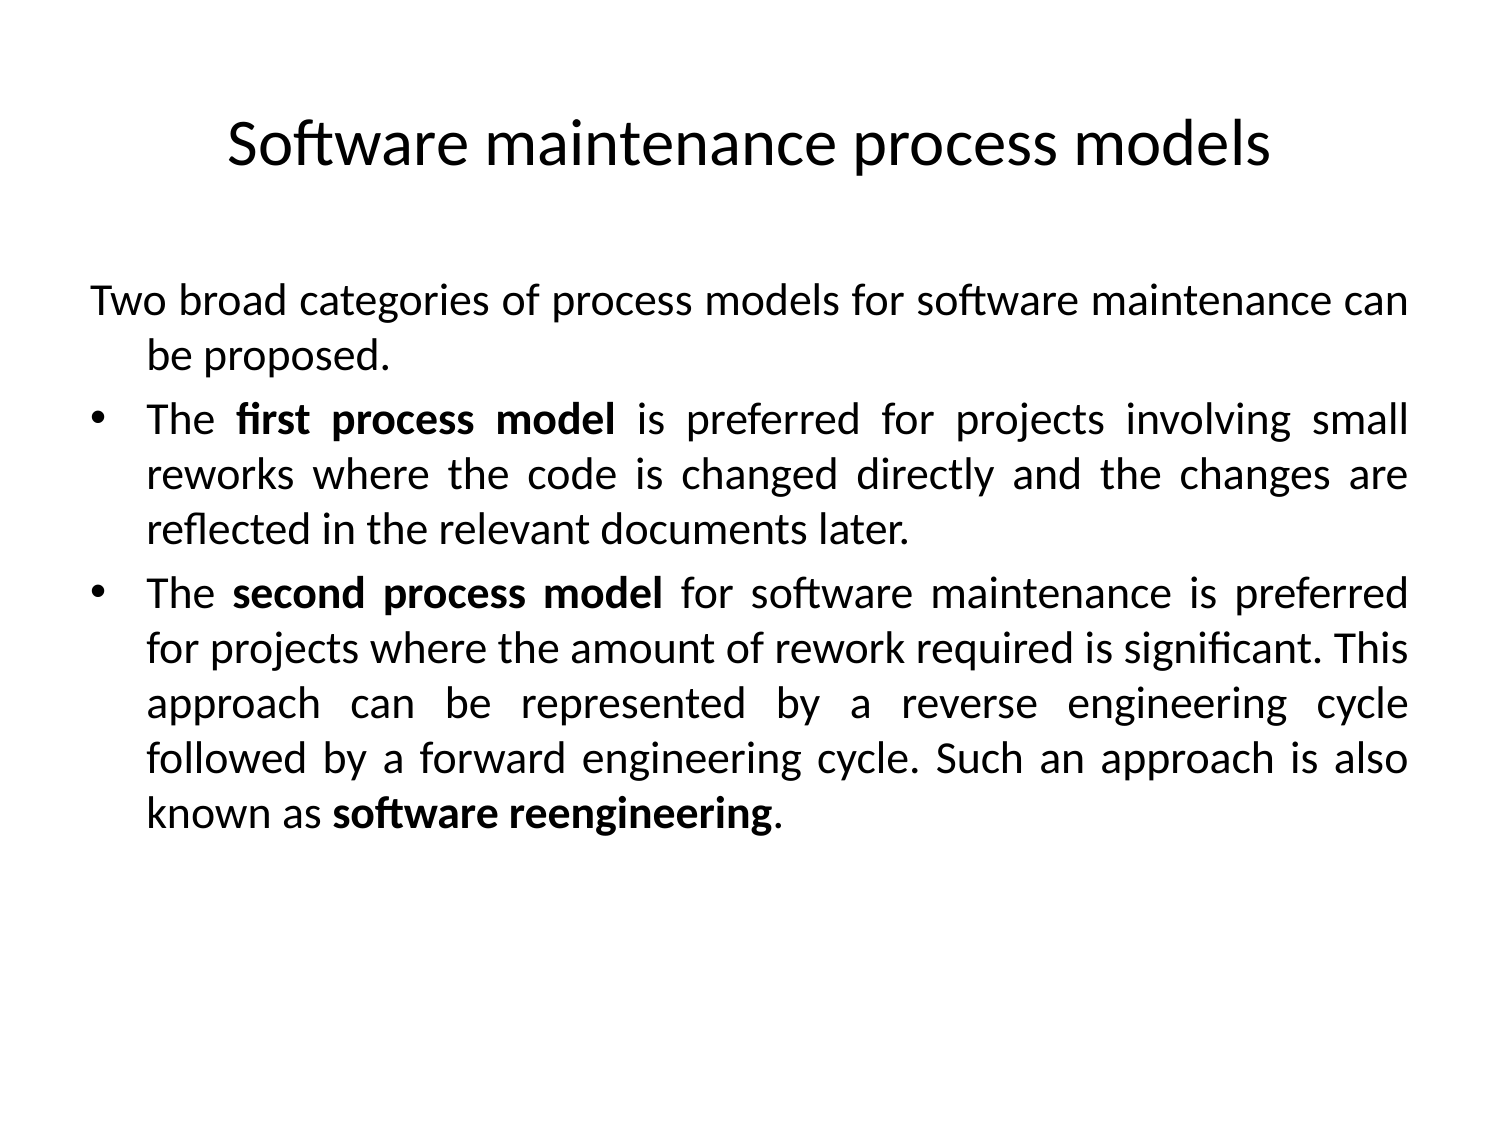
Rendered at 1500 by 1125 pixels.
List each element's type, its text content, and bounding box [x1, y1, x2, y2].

list Two broad categories of process models for software maintenance can be proposed. The first process model is preferred for projects involving small reworks where the code is changed directly and the changes are reflected in the relevant documents later. The second process model for software maintenance is preferred for projects where the amount of rework required is significant. This approach can be represented by a reverse engineering cycle followed by a forward engineering cycle. Such an approach is also known as software reengineering. [75, 262, 1425, 1005]
title Software maintenance process models [75, 45, 1425, 233]
